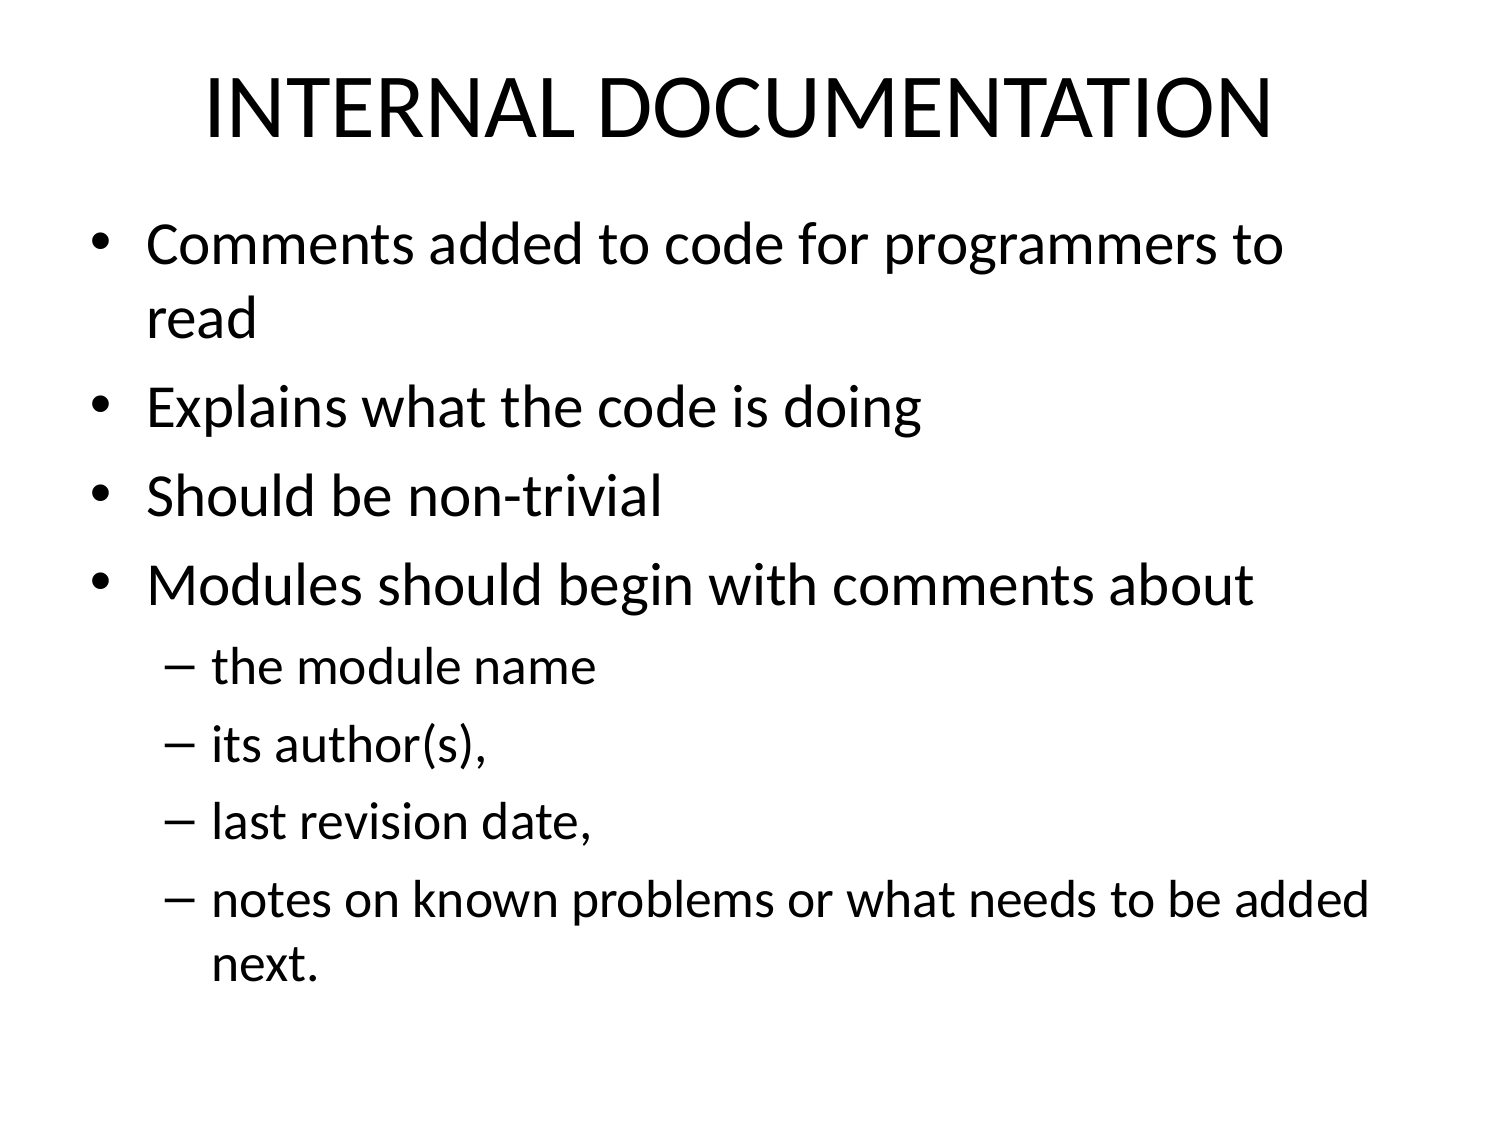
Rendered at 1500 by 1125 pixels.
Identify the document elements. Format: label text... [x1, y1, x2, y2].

text_box Comments added to code for programmers to read Explains what the code is doing Should be non-trivial Modules should begin with comments about the module name its author(s), last revision date, notes on known problems or what needs to be added next. [75, 196, 1425, 1005]
title INTERNAL DOCUMENTATION [64, 30, 1415, 171]
